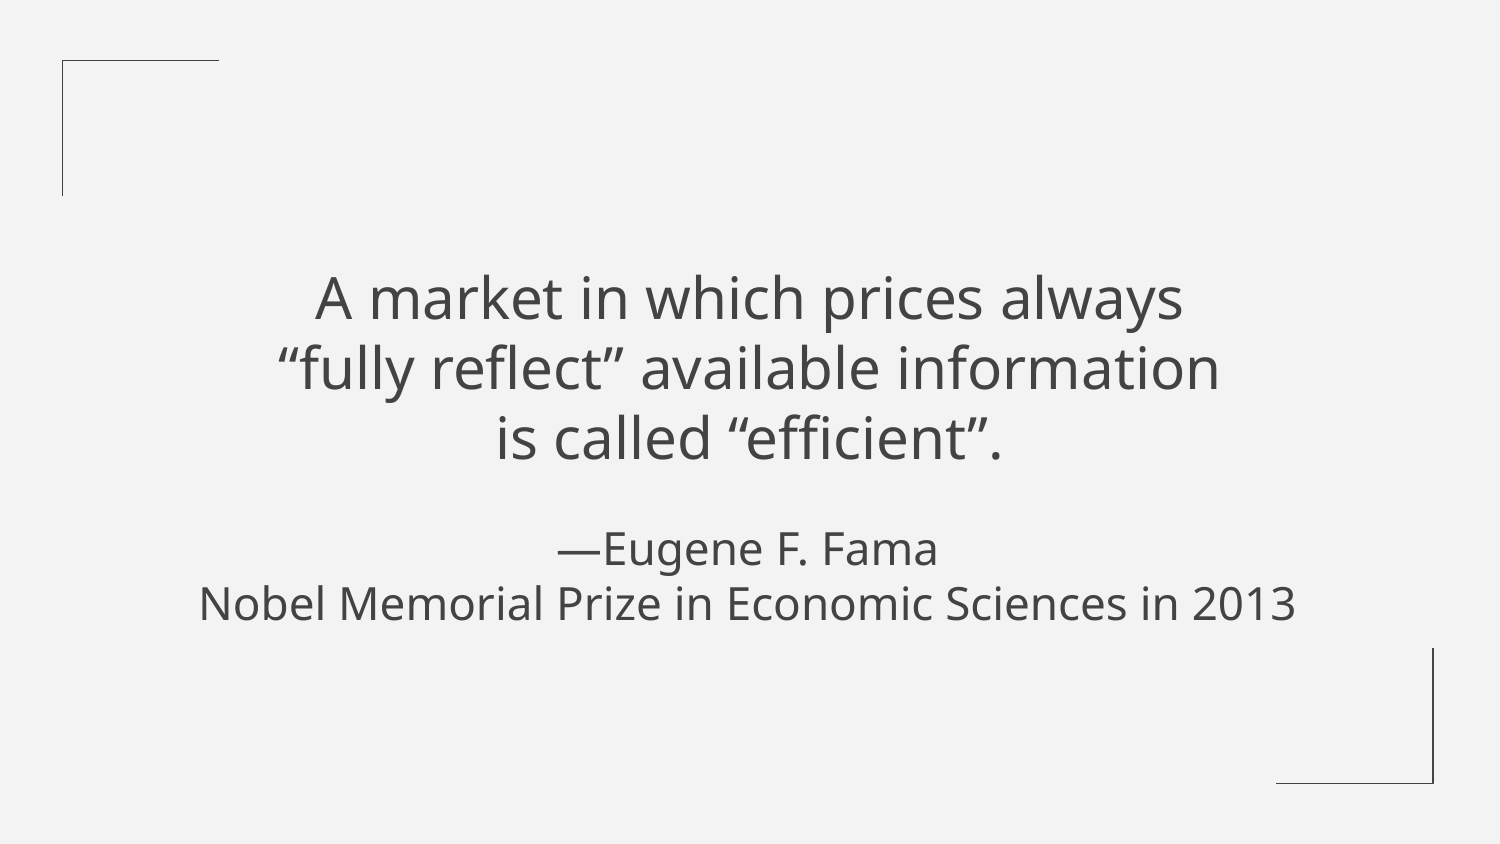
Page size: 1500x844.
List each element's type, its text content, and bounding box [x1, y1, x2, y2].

subtitle A market in which prices always “fully reflect” available information is called “efficient”. [236, 231, 1264, 501]
text_box [1276, 647, 1433, 784]
title —Eugene F. Fama Nobel Memorial Prize in Economic Sciences in 2013 [62, 537, 1433, 613]
text_box [62, 60, 219, 196]
